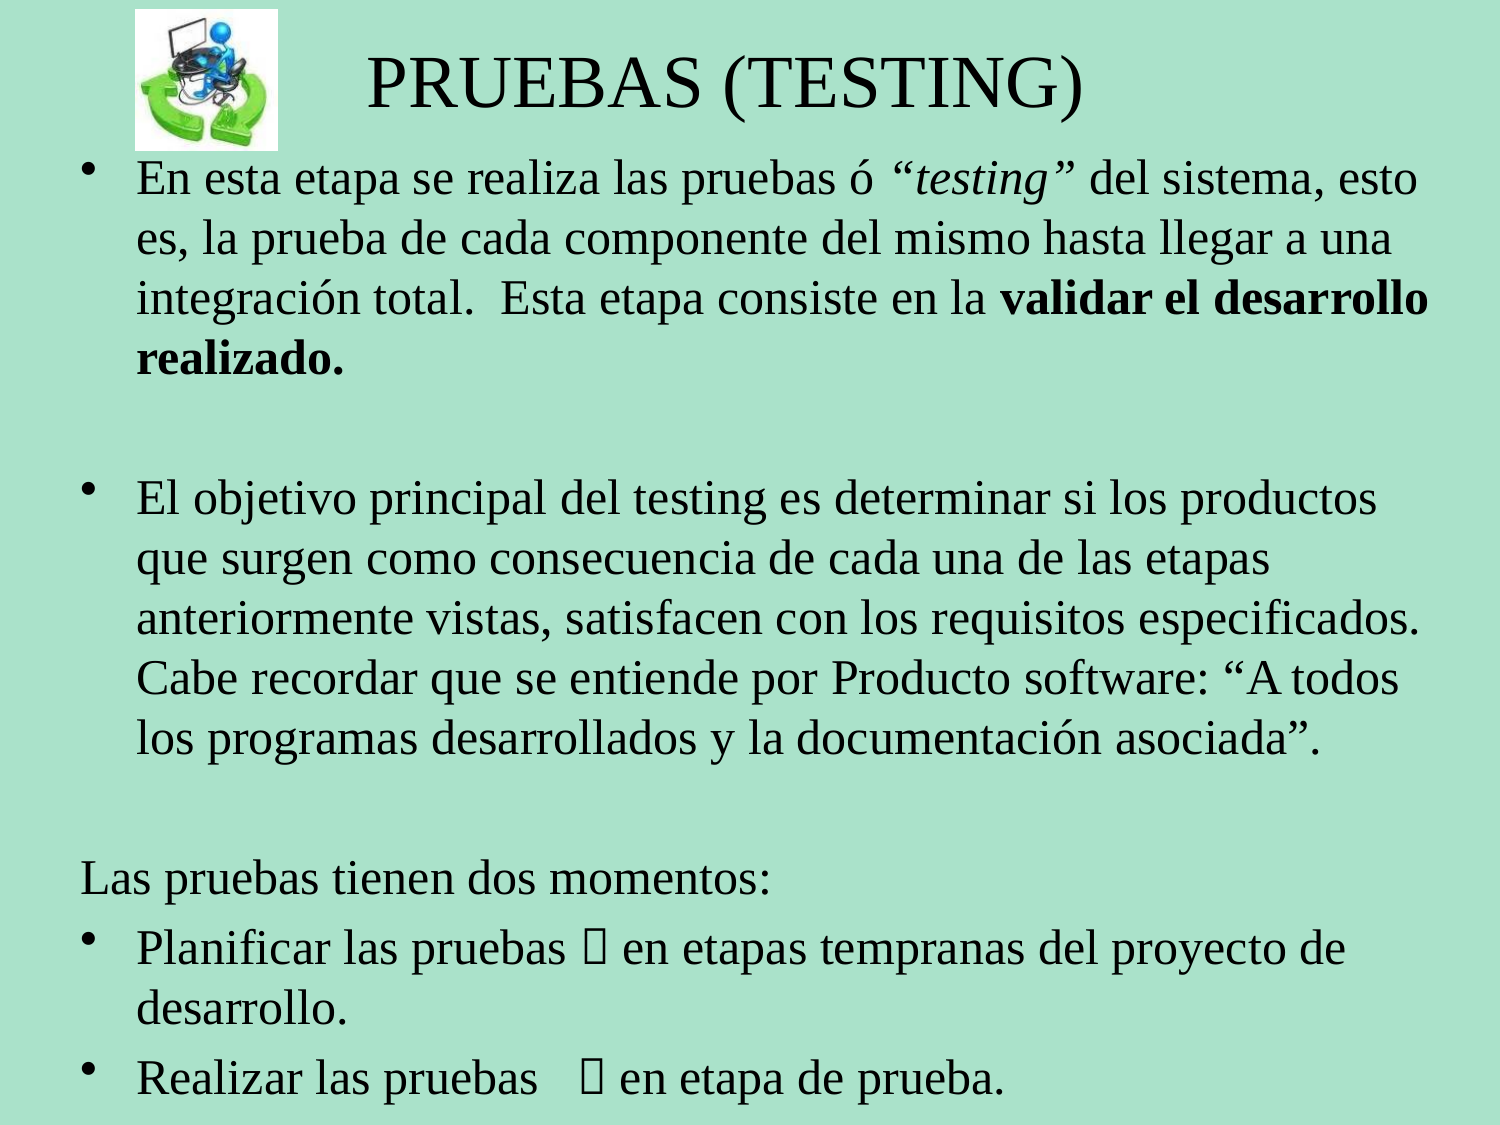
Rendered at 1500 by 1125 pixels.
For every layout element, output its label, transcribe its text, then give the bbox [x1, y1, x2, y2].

picture [135, 8, 278, 152]
list En esta etapa se realiza las pruebas ó “testing” del sistema, esto es, la prueba de cada componente del mismo hasta llegar a una integración total. Esta etapa consiste en la validar el desarrollo realizado. El objetivo principal del testing es determinar si los productos que surgen como consecuencia de cada una de las etapas anteriormente vistas, satisfacen con los requisitos especificados. Cabe recordar que se entiende por Producto software: “A todos los programas desarrollados y la documentación asociada”. Las pruebas tienen dos momentos: Planificar las pruebas  en etapas tempranas del proyecto de desarrollo. Realizar las pruebas  en etapa de prueba. [64, 136, 1459, 953]
title PRUEBAS (TESTING) [88, 0, 1364, 136]
